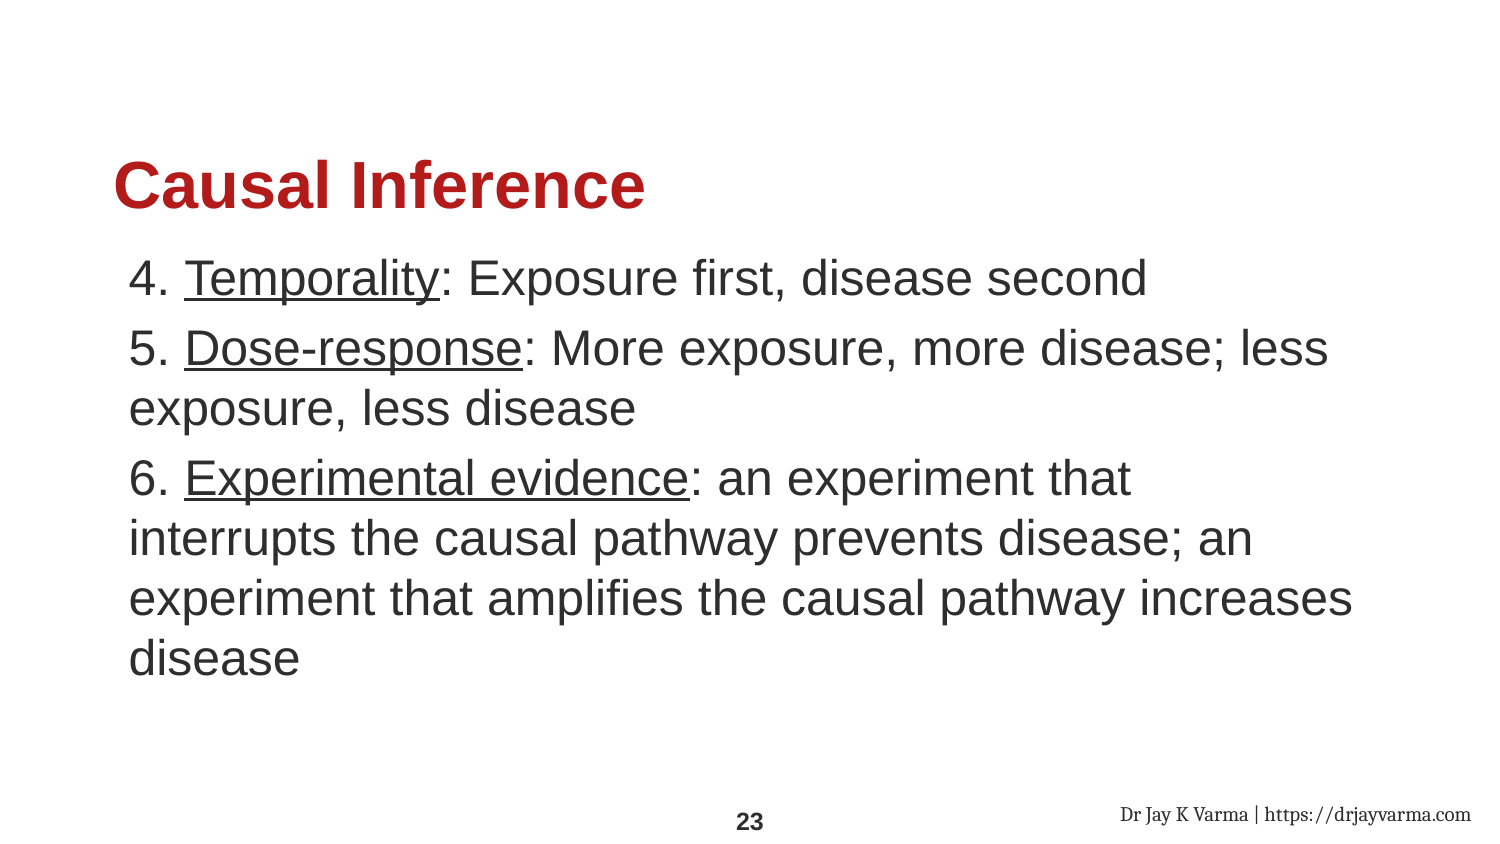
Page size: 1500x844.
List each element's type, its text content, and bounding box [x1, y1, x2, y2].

title Causal Inference [113, 141, 1398, 231]
list 4. Temporality: Exposure first, disease second 5. Dose-response: More exposure, more disease; less exposure, less disease 6. Experimental evidence: an experiment that interrupts the causal pathway prevents disease; an experiment that amplifies the causal pathway increases disease [113, 237, 1369, 784]
text_box Dr Jay K Varma | https://drjayvarma.com [1031, 781, 1500, 844]
